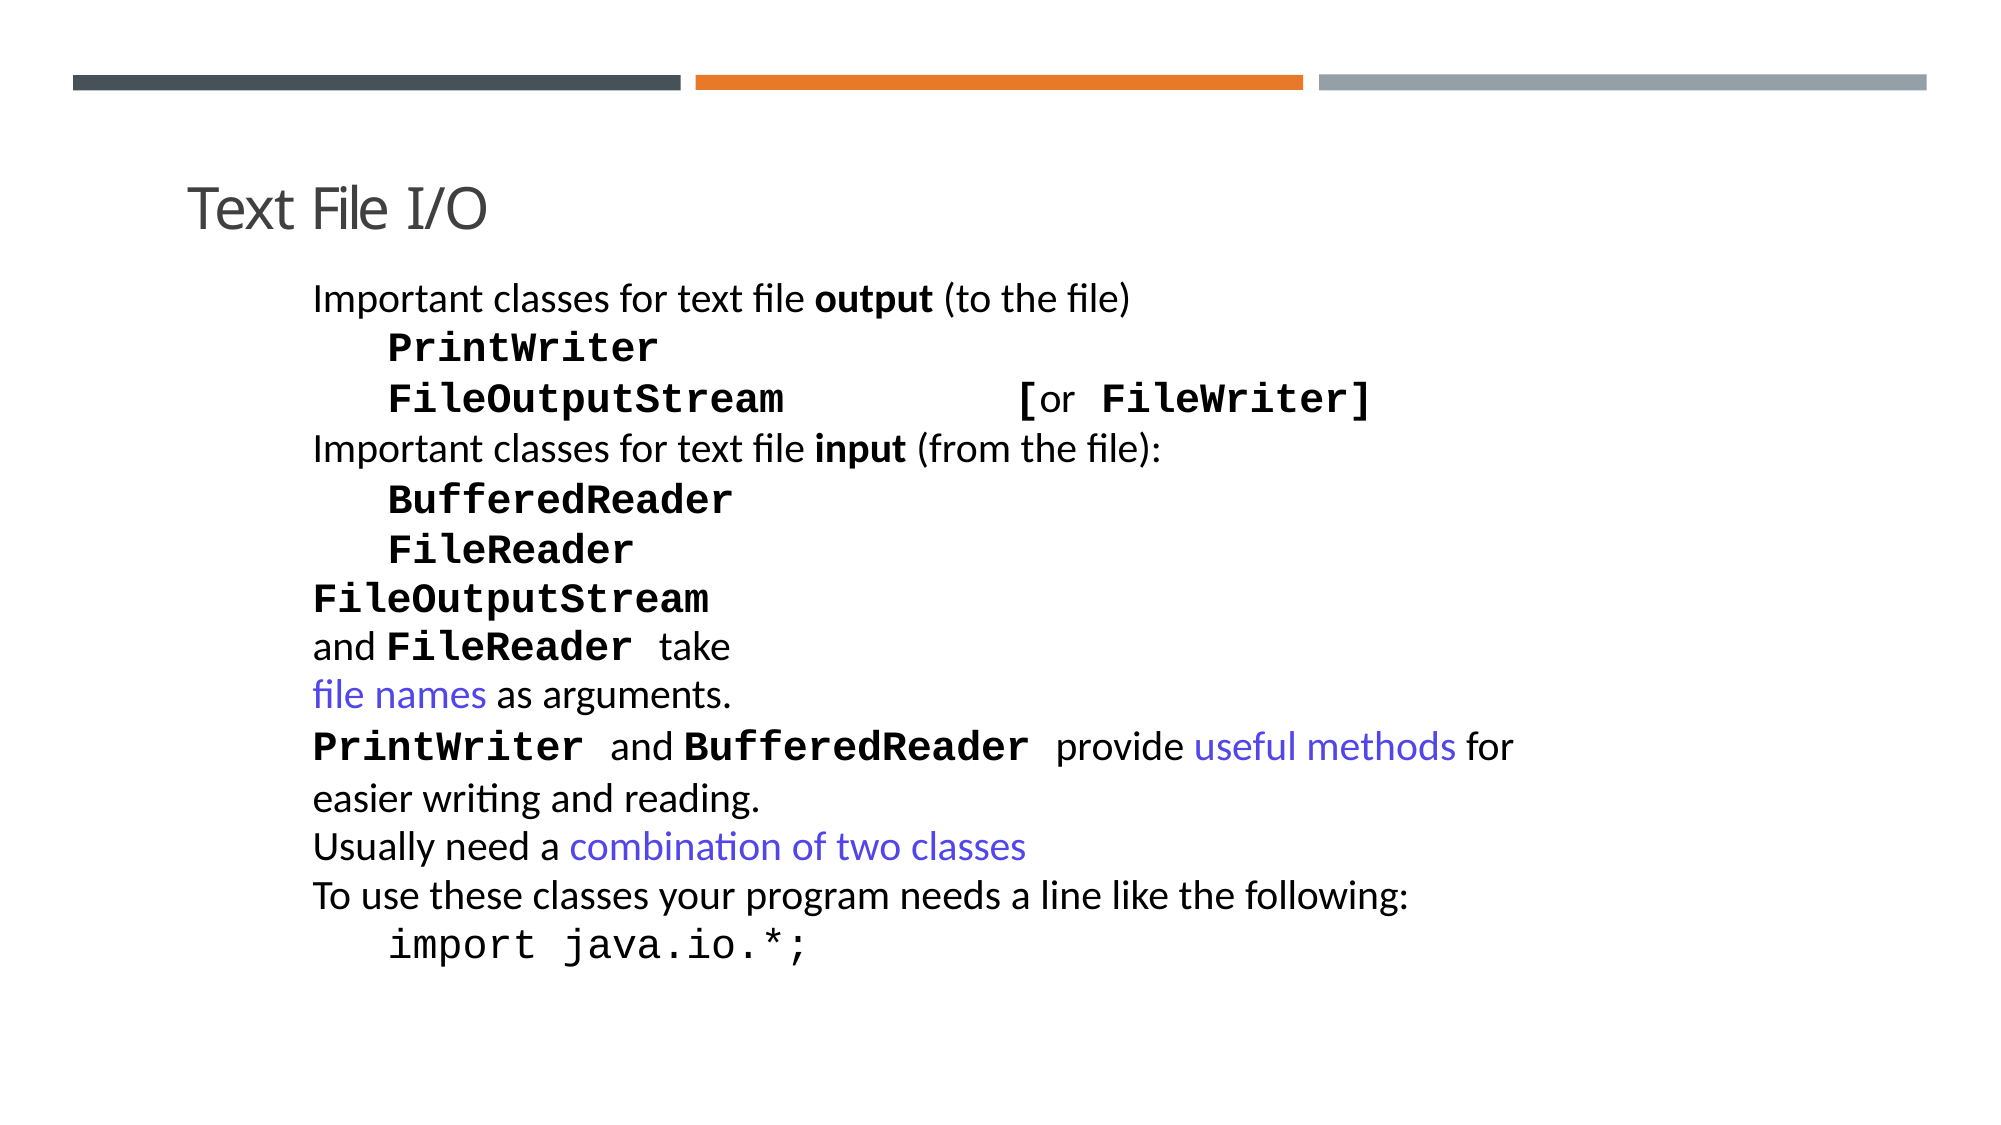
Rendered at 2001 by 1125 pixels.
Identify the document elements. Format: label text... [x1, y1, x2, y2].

title Text File I/O [185, 169, 494, 360]
text_box Important classes for text file output (to the file) PrintWriter FileOutputStream [or FileWriter] Important classes for text file input (from the file): BufferedReader FileReader FileOutputStream and FileReader take file names as arguments. PrintWriter and BufferedReader provide useful methods for easier writing and reading. Usually need a combination of two classes To use these classes your program needs a line like the following: import java.io.*; [310, 270, 1604, 967]
